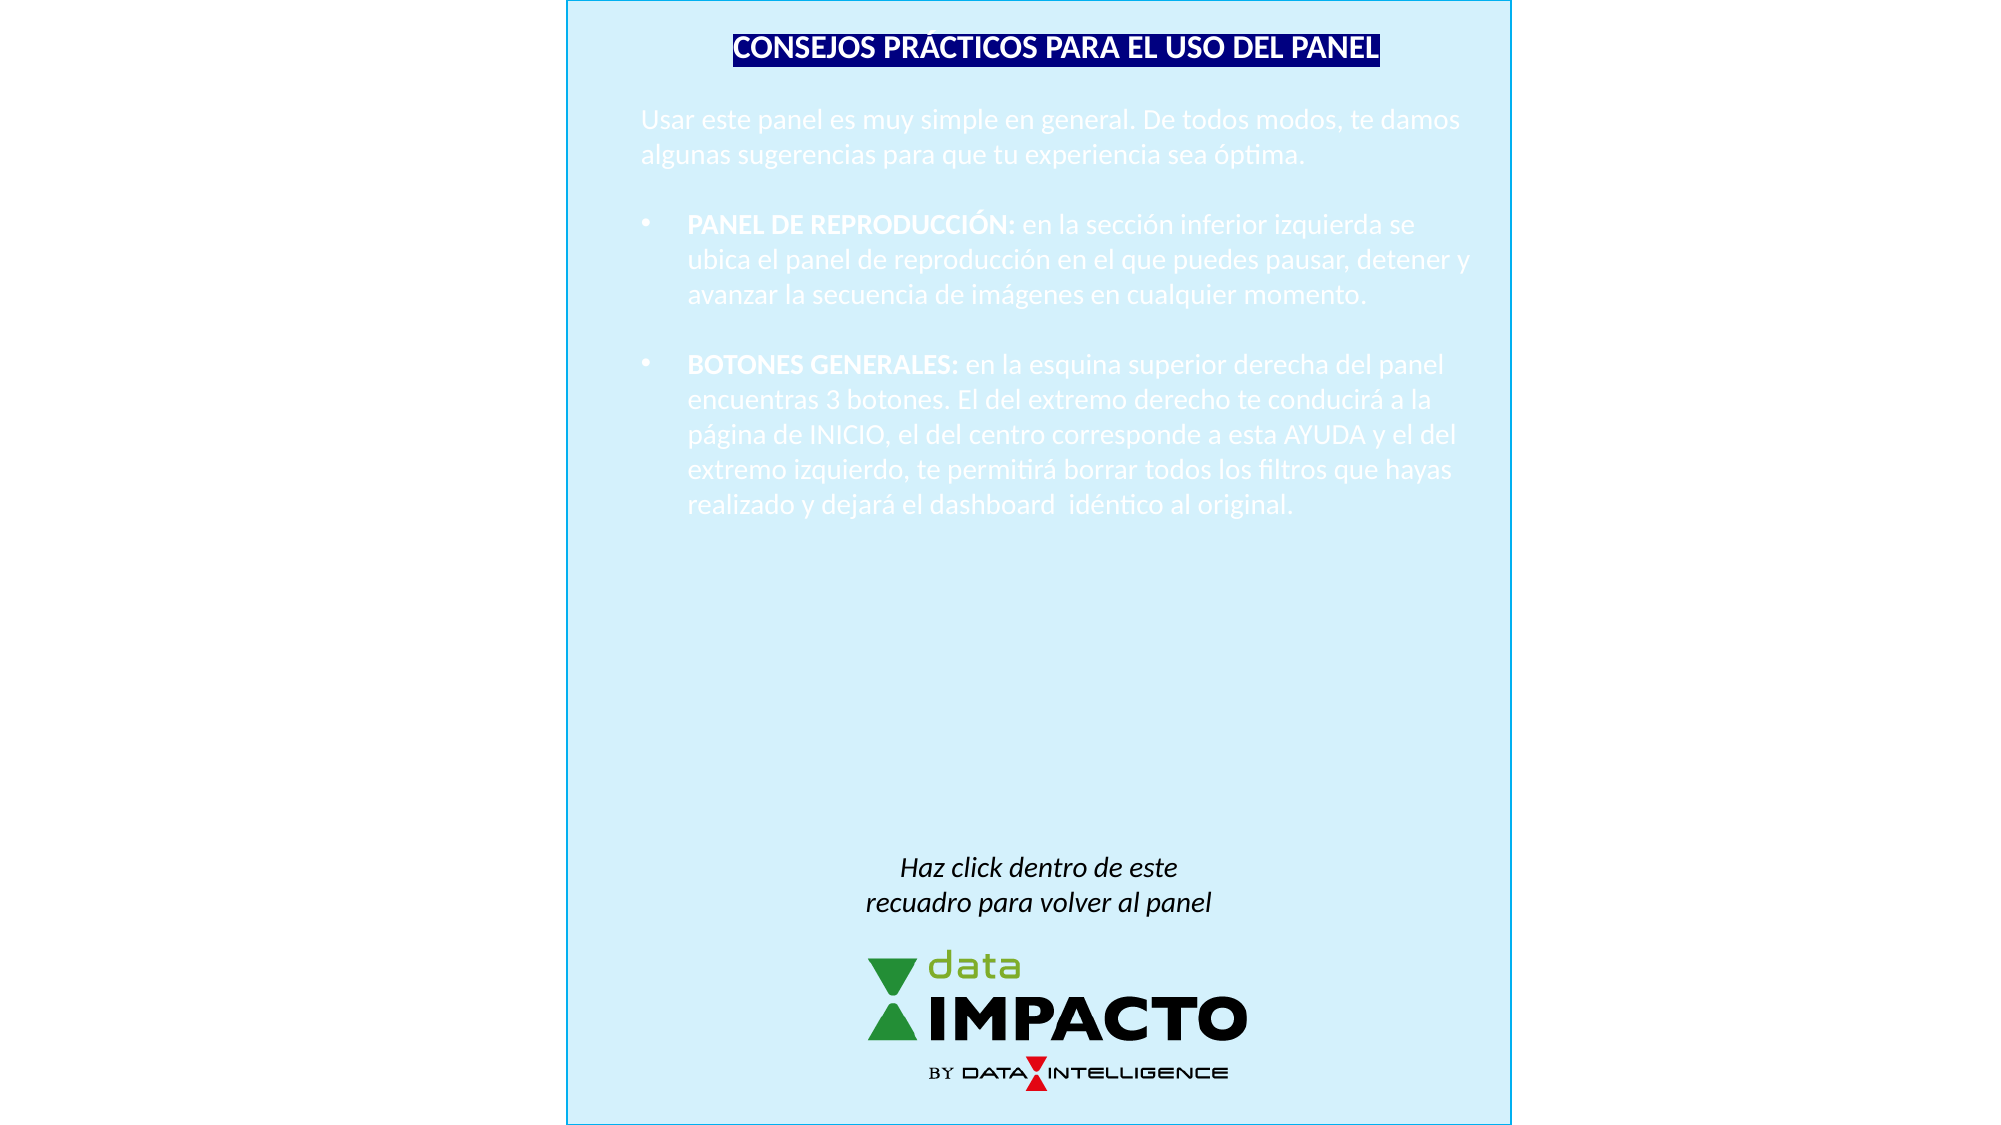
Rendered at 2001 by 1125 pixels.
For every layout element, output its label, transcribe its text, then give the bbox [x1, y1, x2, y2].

picture [819, 909, 1294, 1123]
text_box [566, 0, 1512, 1125]
text_box CONSEJOS PRÁCTICOS PARA EL USO DEL PANEL Usar este panel es muy simple en general. De todos modos, te damos algunas sugerencias para que tu experiencia sea óptima. PANEL DE REPRODUCCIÓN: en la sección inferior izquierda se ubica el panel de reproducción en el que puedes pausar, detener y avanzar la secuencia de imágenes en cualquier momento. BOTONES GENERALES: en la esquina superior derecha del panel encuentras 3 botones. El del extremo derecho te conducirá a la página de INICIO, el del centro corresponde a esta AYUDA y el del extremo izquierdo, te permitirá borrar todos los filtros que hayas realizado y dejará el dashboard idéntico al original. [626, 18, 1488, 528]
text_box Haz click dentro de este recuadro para volver al panel [832, 840, 1246, 909]
